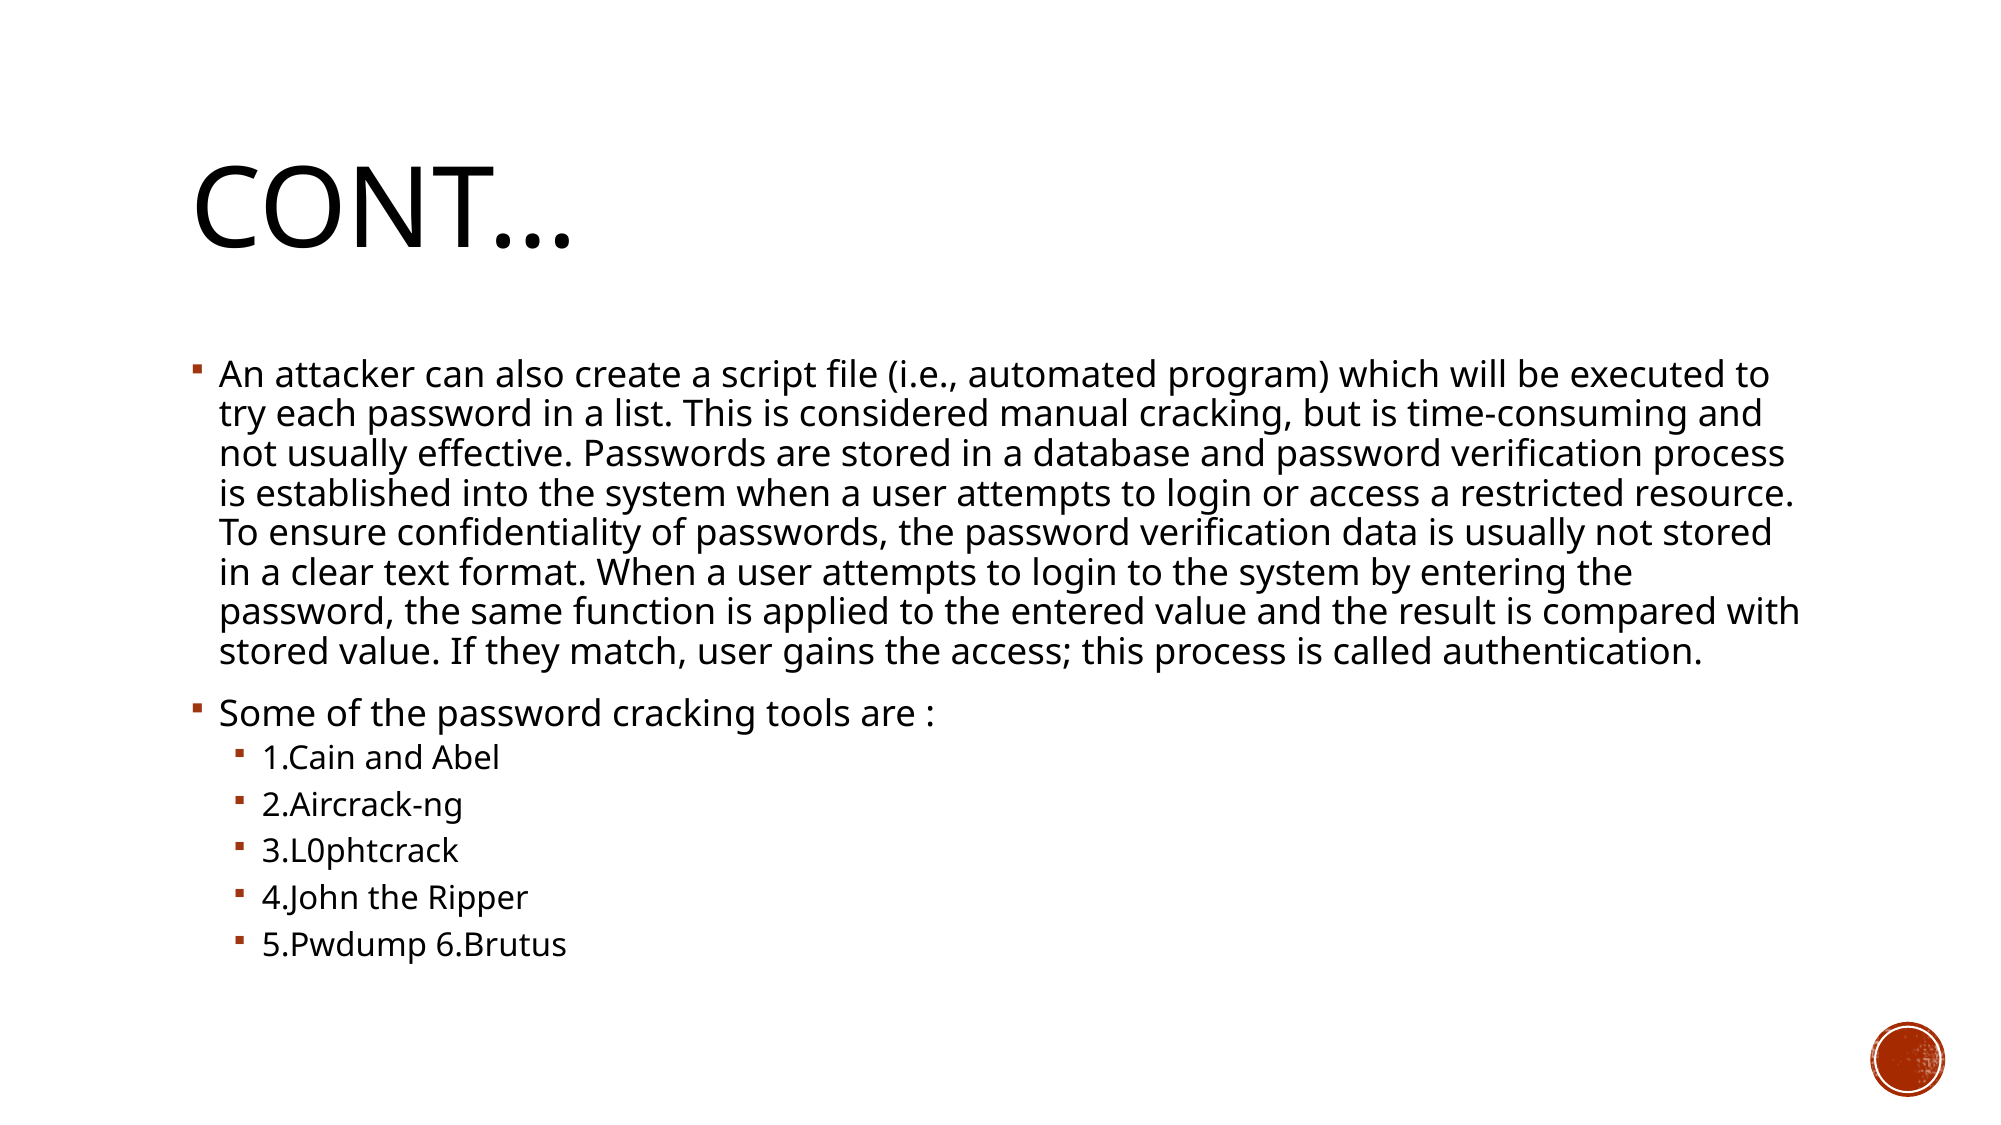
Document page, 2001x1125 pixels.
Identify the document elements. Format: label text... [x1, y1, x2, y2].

title Cont… [175, 79, 1826, 344]
list An attacker can also create a script file (i.e., automated program) which will be executed to try each password in a list. This is considered manual cracking, but is time-consuming and not usually effective. Passwords are stored in a database and password verification process is established into the system when a user attempts to login or access a restricted resource. To ensure confidentiality of passwords, the password verification data is usually not stored in a clear text format. When a user attempts to login to the system by entering the password, the same function is applied to the entered value and the result is compared with stored value. If they match, user gains the access; this process is called authentication. Some of the password cracking tools are : 1.Cain and Abel 2.Aircrack-ng 3.L0phtcrack 4.John the Ripper 5.Pwdump 6.Brutus [175, 348, 1826, 1013]
